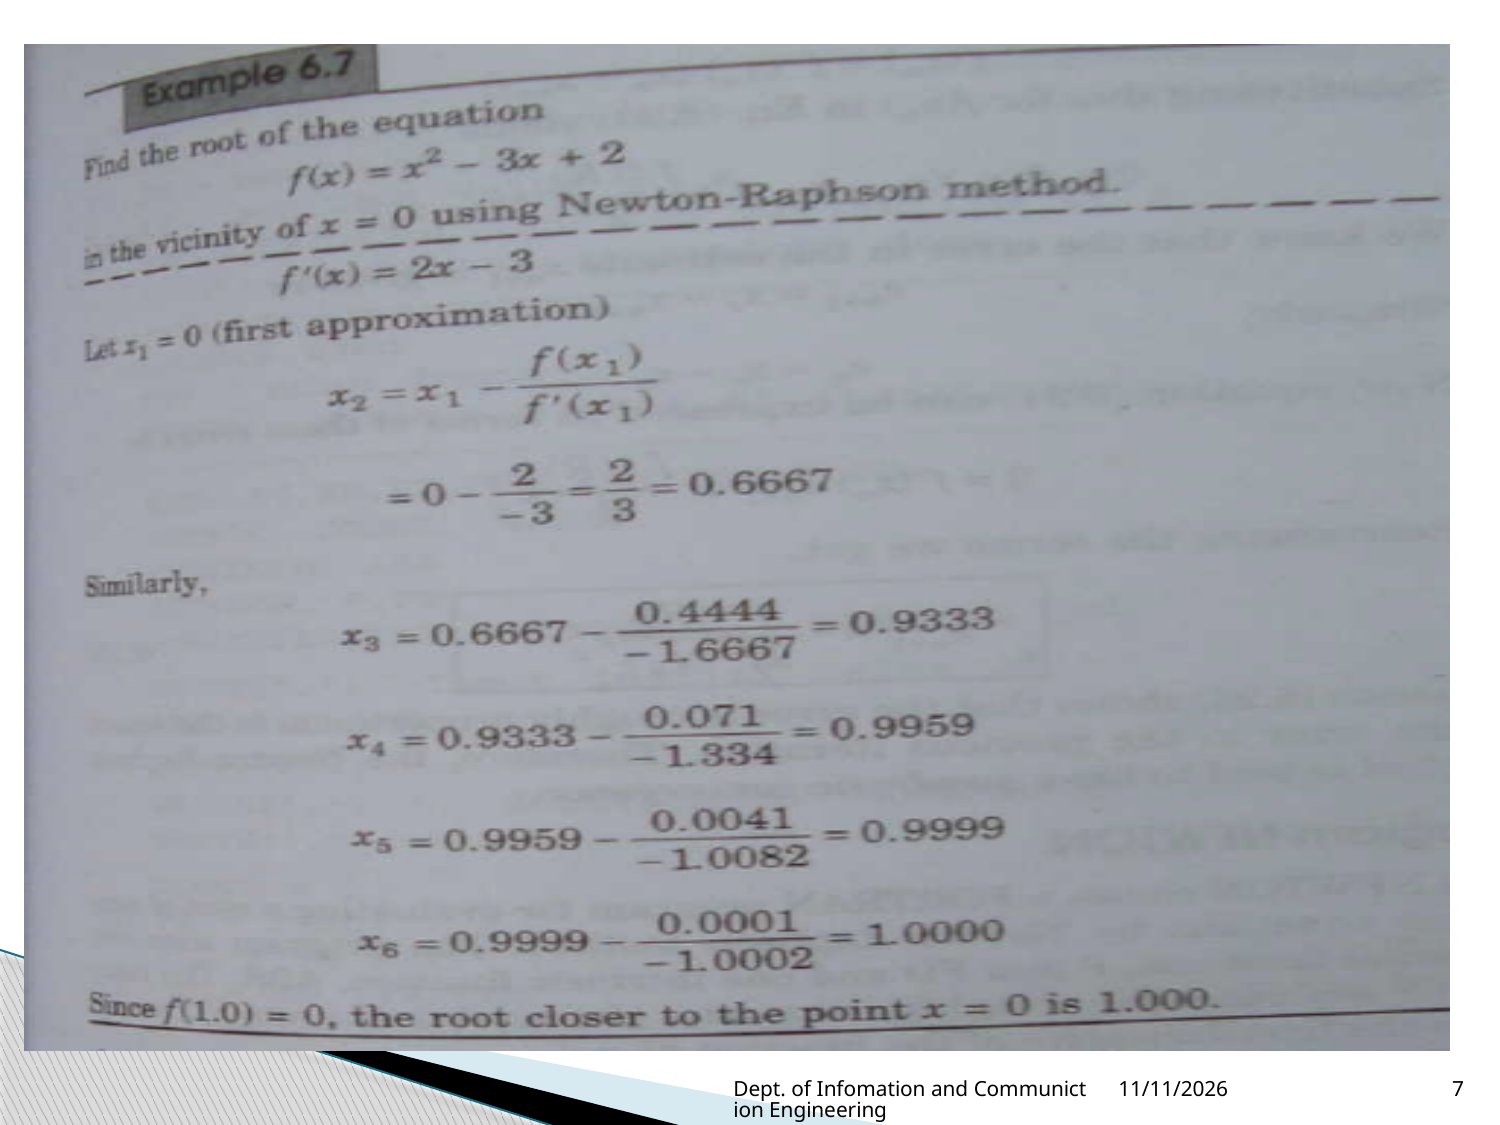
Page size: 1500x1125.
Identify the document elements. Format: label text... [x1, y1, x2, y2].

slide_number 7 [1418, 1051, 1479, 1112]
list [24, 44, 1451, 1052]
footer Dept. of Infomation and Communiction Engineering [718, 1064, 1105, 1112]
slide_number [1105, 1064, 1418, 1112]
